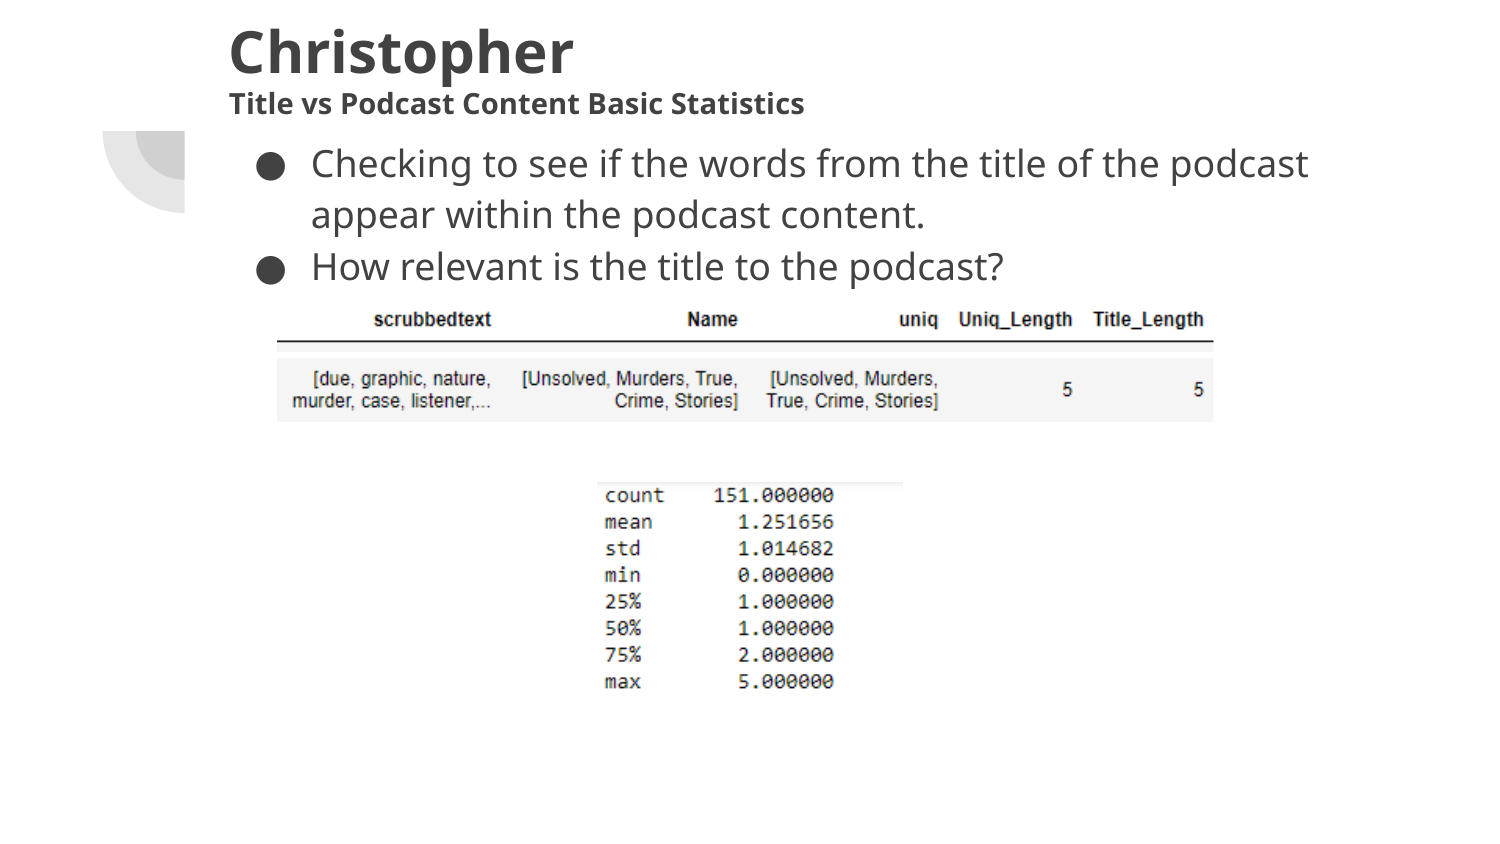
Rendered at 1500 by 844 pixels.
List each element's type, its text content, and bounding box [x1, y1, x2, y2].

list Checking to see if the words from the title of the podcast appear within the podcast content. How relevant is the title to the podcast? [220, 118, 1374, 844]
picture [277, 357, 1223, 423]
title Christopher Title vs Podcast Content Basic Statistics [213, 0, 1368, 118]
picture [276, 296, 1220, 352]
picture [597, 482, 903, 699]
